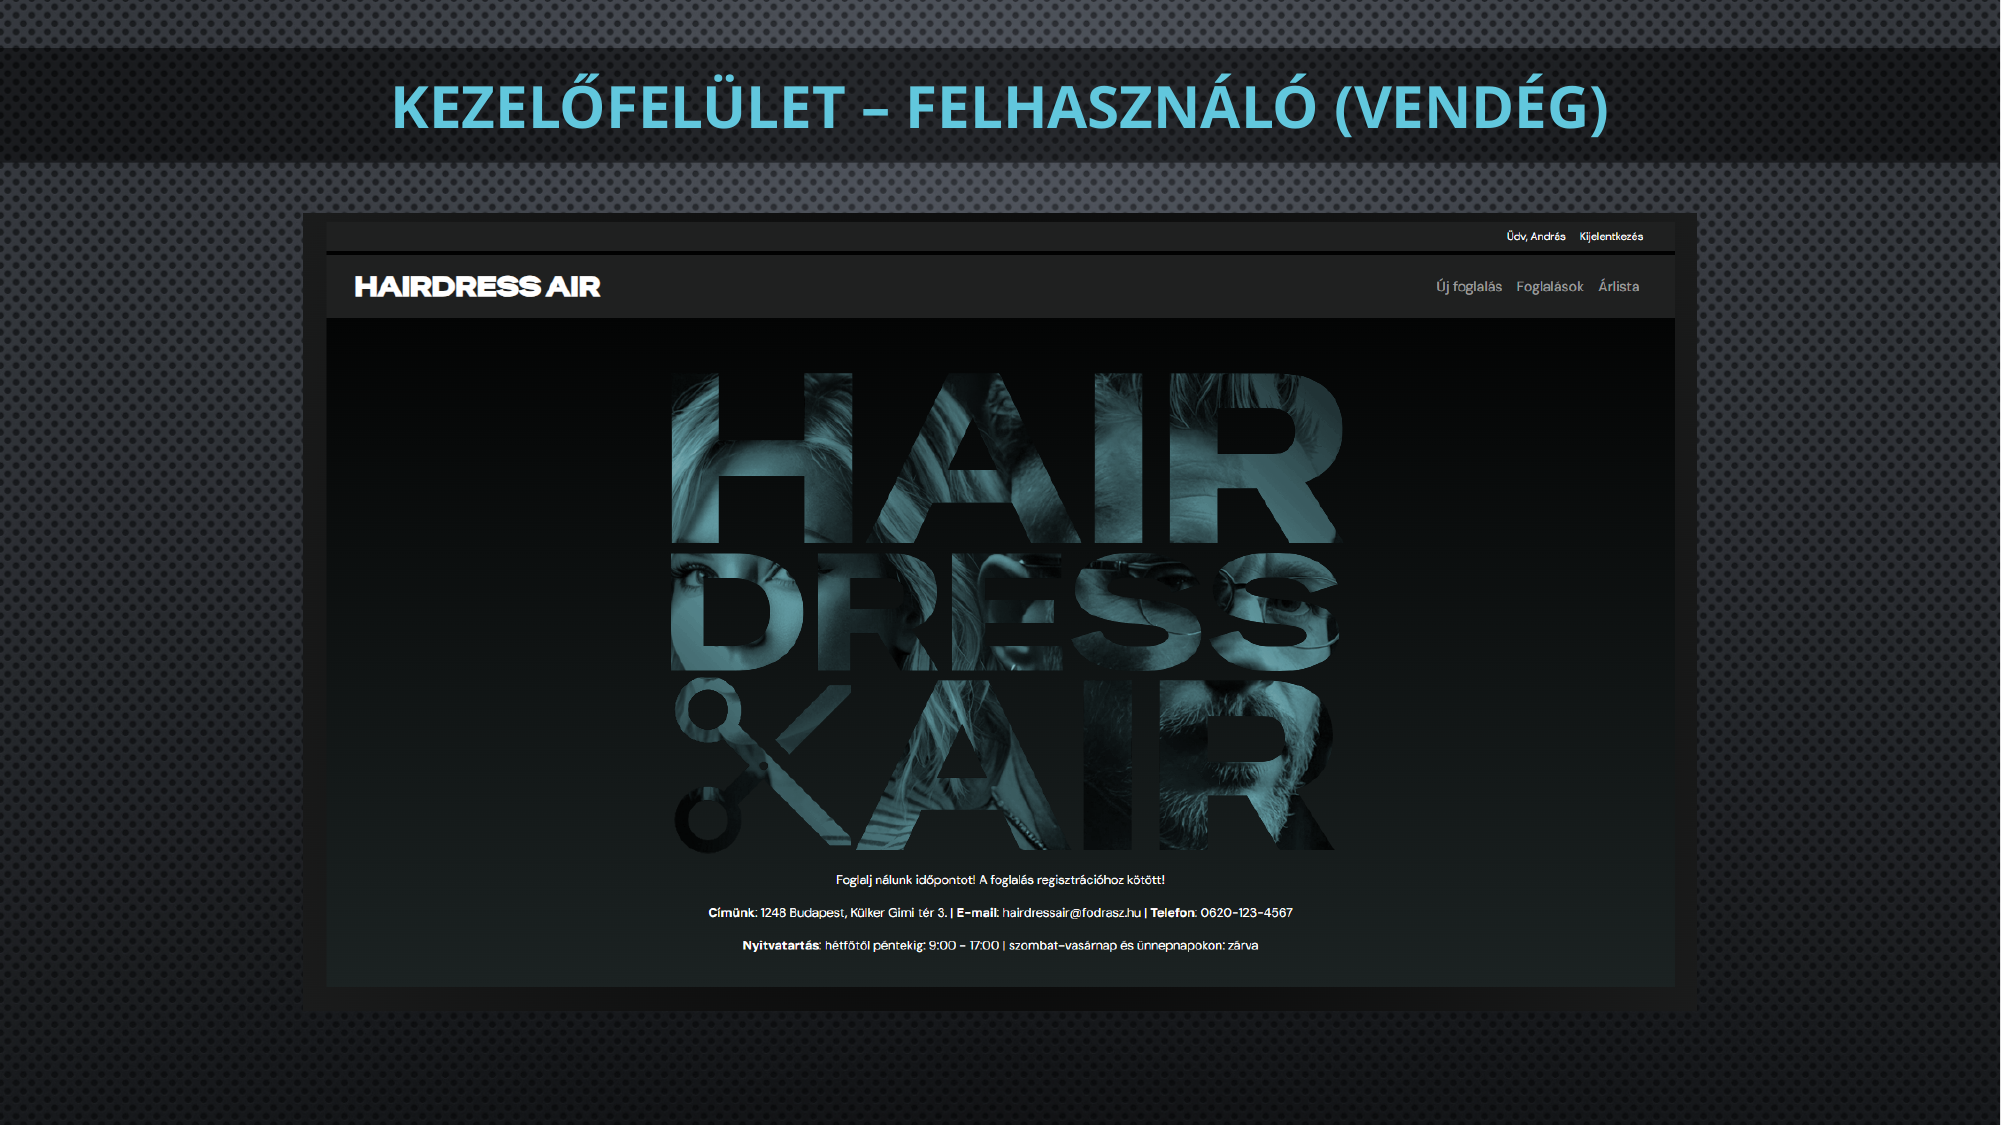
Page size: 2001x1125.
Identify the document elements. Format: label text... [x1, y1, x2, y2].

text_box [0, 48, 2000, 163]
picture [303, 213, 1697, 1011]
text_box KEZELŐFELÜLET – FELHASZNÁLÓ (VENDÉG) [249, 62, 1750, 148]
